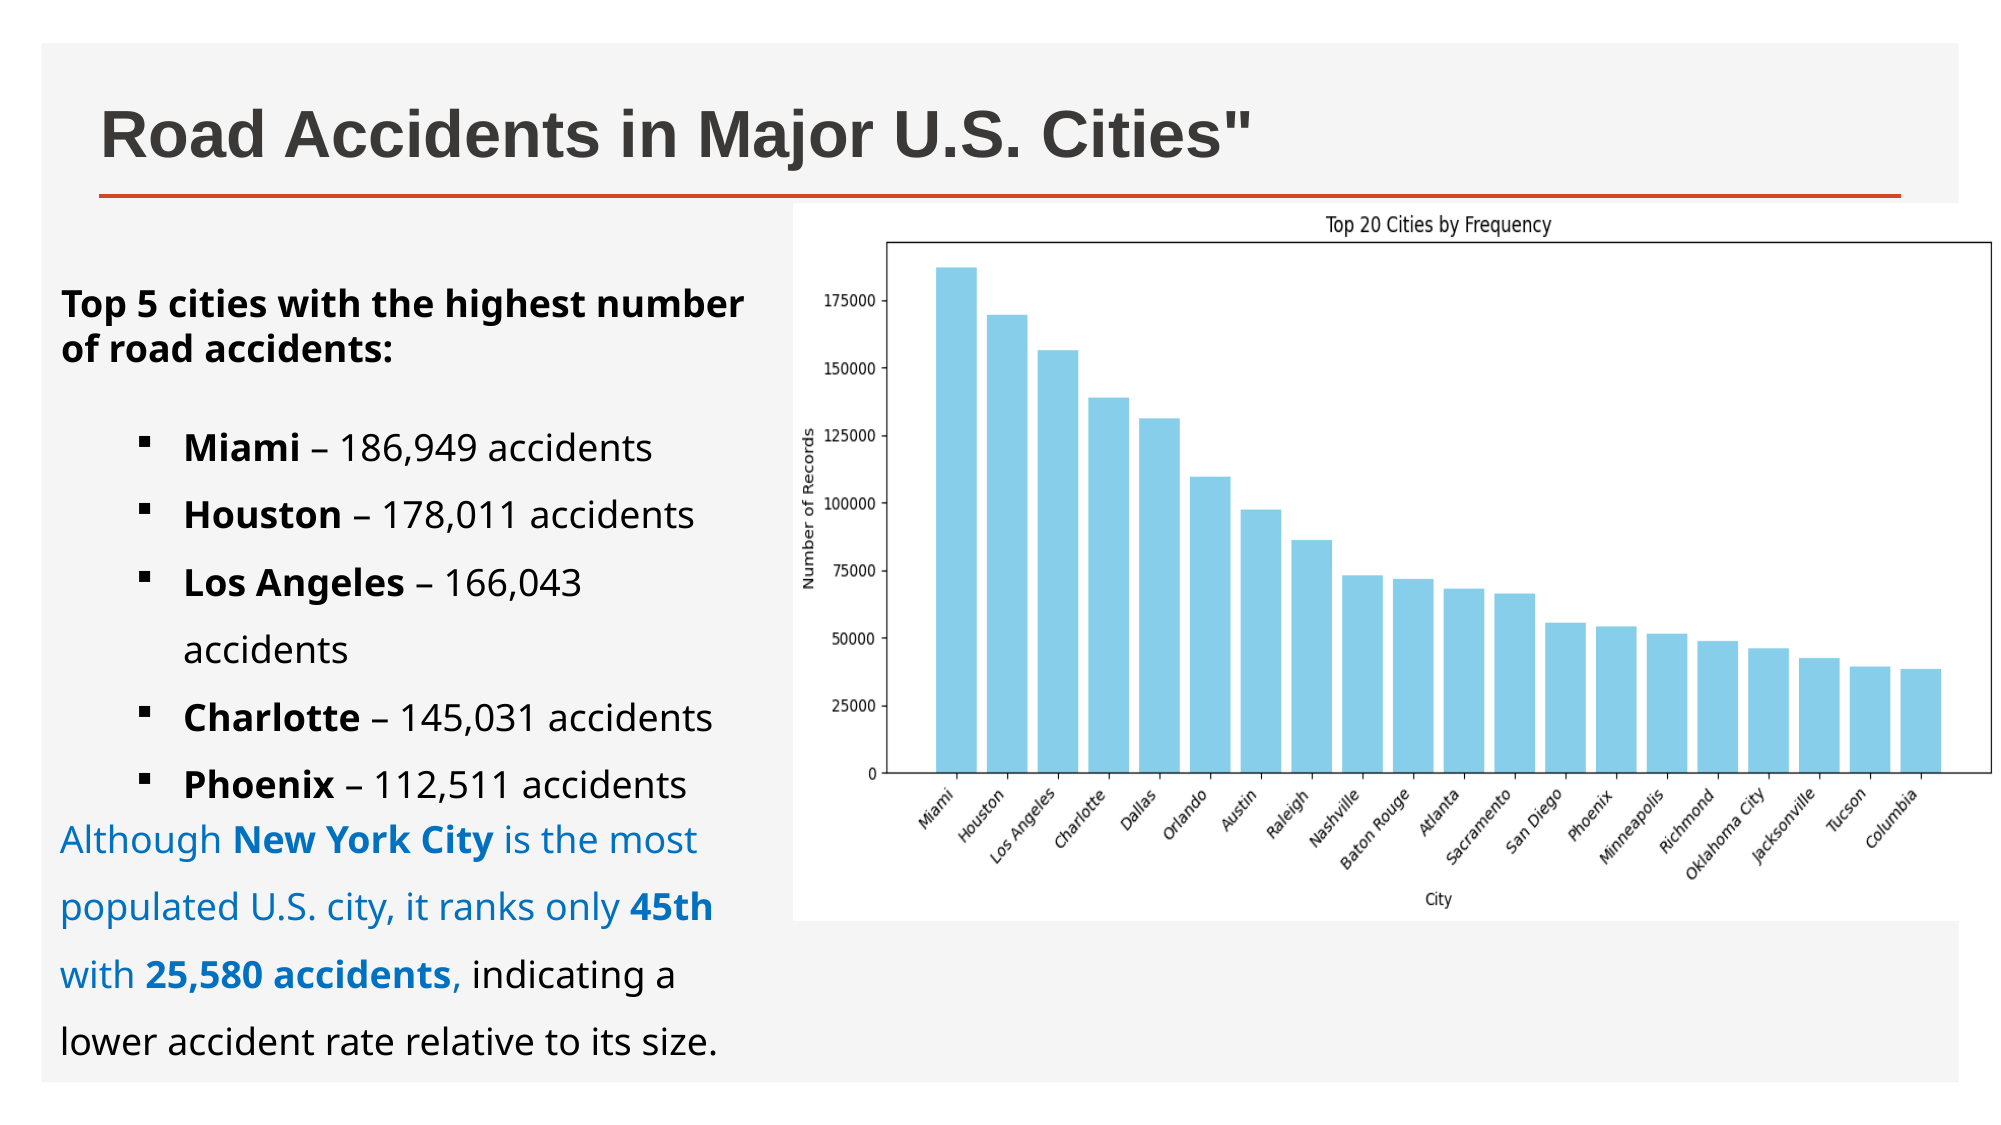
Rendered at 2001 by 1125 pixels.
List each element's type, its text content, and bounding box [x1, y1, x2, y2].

text_box Although New York City is the most populated U.S. city, it ranks only 45th with 25,580 accidents, indicating a lower accident rate relative to its size. [45, 785, 783, 1071]
picture [793, 203, 2000, 921]
title Road Accidents in Major U.S. Cities" [85, 73, 1302, 179]
text_box Top 5 cities with the highest number of road accidents: Miami – 186,949 accidents Houston – 178,011 accidents Los Angeles – 166,043 accidents Charlotte – 145,031 accidents Phoenix – 112,511 accidents [46, 273, 768, 785]
